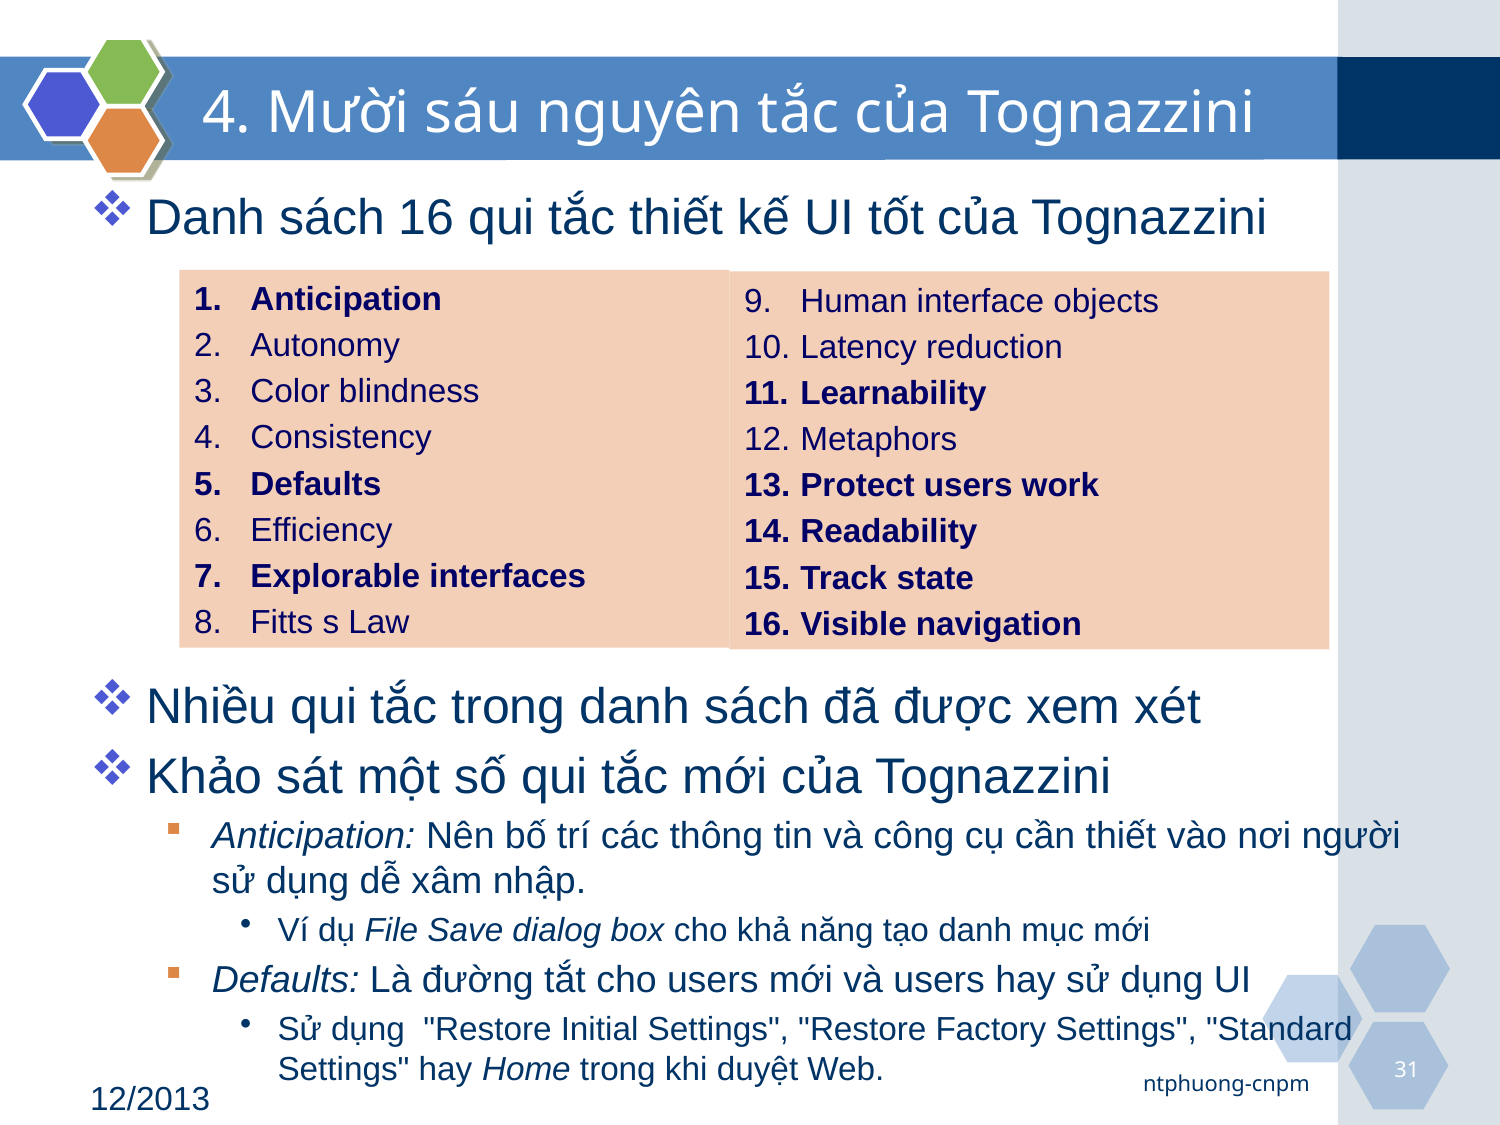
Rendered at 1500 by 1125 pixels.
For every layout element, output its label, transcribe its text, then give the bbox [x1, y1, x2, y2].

text_box Human interface objects Latency reduction Learnability Metaphors Protect users work Readability Track state Visible navigation [729, 271, 1330, 650]
title 4. Mười sáu nguyên tắc của Tognazzini [187, 62, 1500, 156]
footer ntphuong-cnpm [849, 1062, 1326, 1101]
slide_number 31 [1359, 1047, 1435, 1086]
slide_number 12/2013 [74, 1069, 426, 1110]
list Danh sách 16 qui tắc thiết kế UI tốt của Tognazzini Nhiều qui tắc trong danh sách đã được xem xét Khảo sát một số qui tắc mới của Tognazzini Anticipation: Nên bố trí các thông tin và công cụ cần thiết vào nơi người sử dụng dễ xâm nhập. Ví dụ File Save dialog box cho khả năng tạo danh mục mới Defaults: Là đường tắt cho users mới và users hay sử dụng UI Sử dụng "Restore Initial Settings", "Restore Factory Settings", "Standard Settings" hay Home trong khi duyệt Web. [74, 176, 1426, 1038]
text_box Anticipation Autonomy Color blindness Consistency Defaults Efficiency Explorable interfaces Fitts s Law [179, 269, 730, 648]
